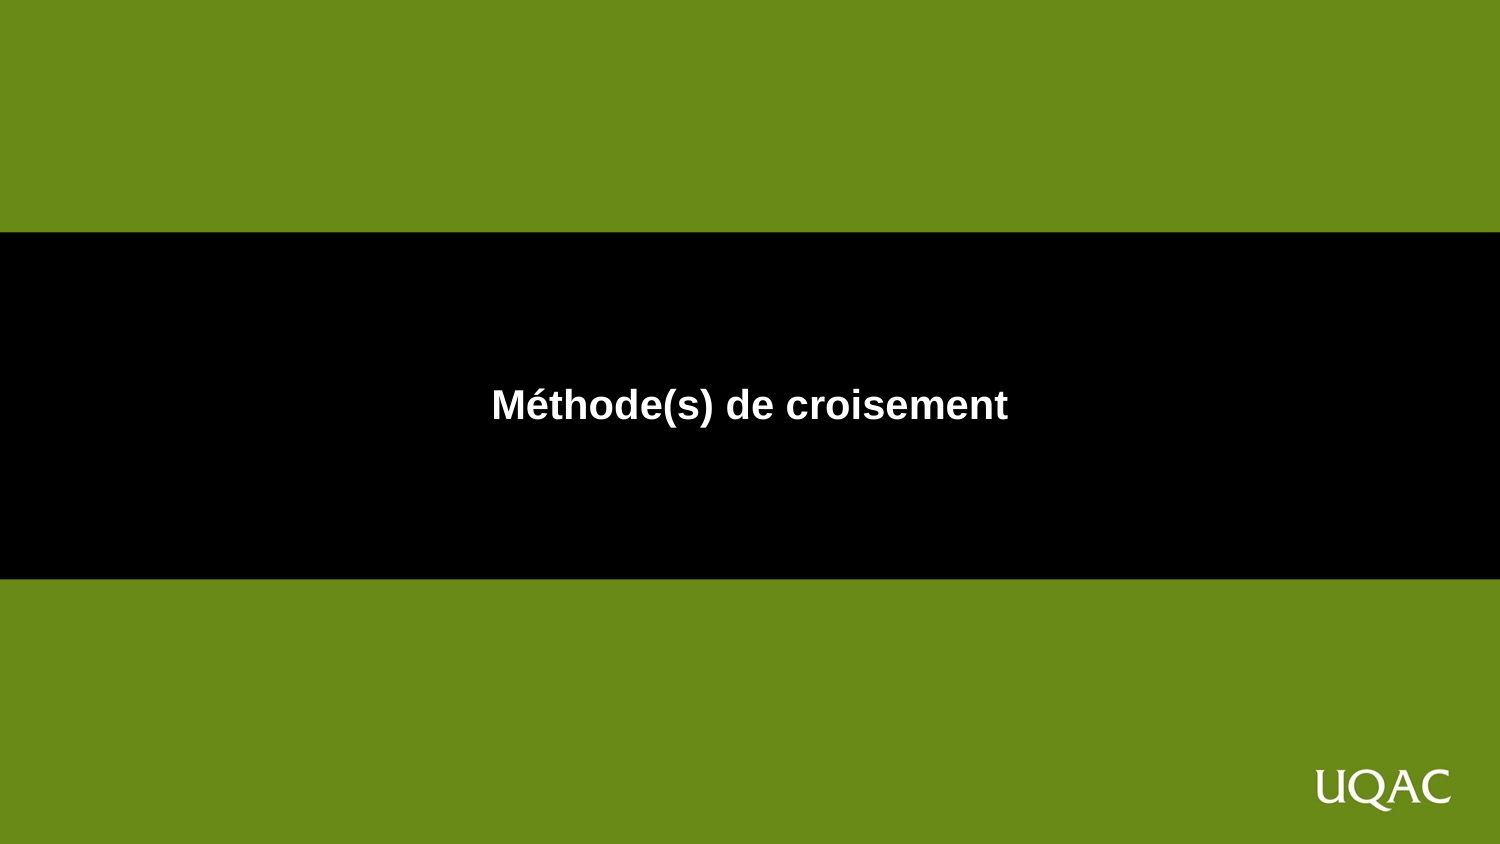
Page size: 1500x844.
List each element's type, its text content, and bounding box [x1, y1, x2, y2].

title Méthode(s) de croisement [0, 232, 1500, 580]
picture [0, 580, 1500, 844]
picture [0, 0, 1500, 232]
